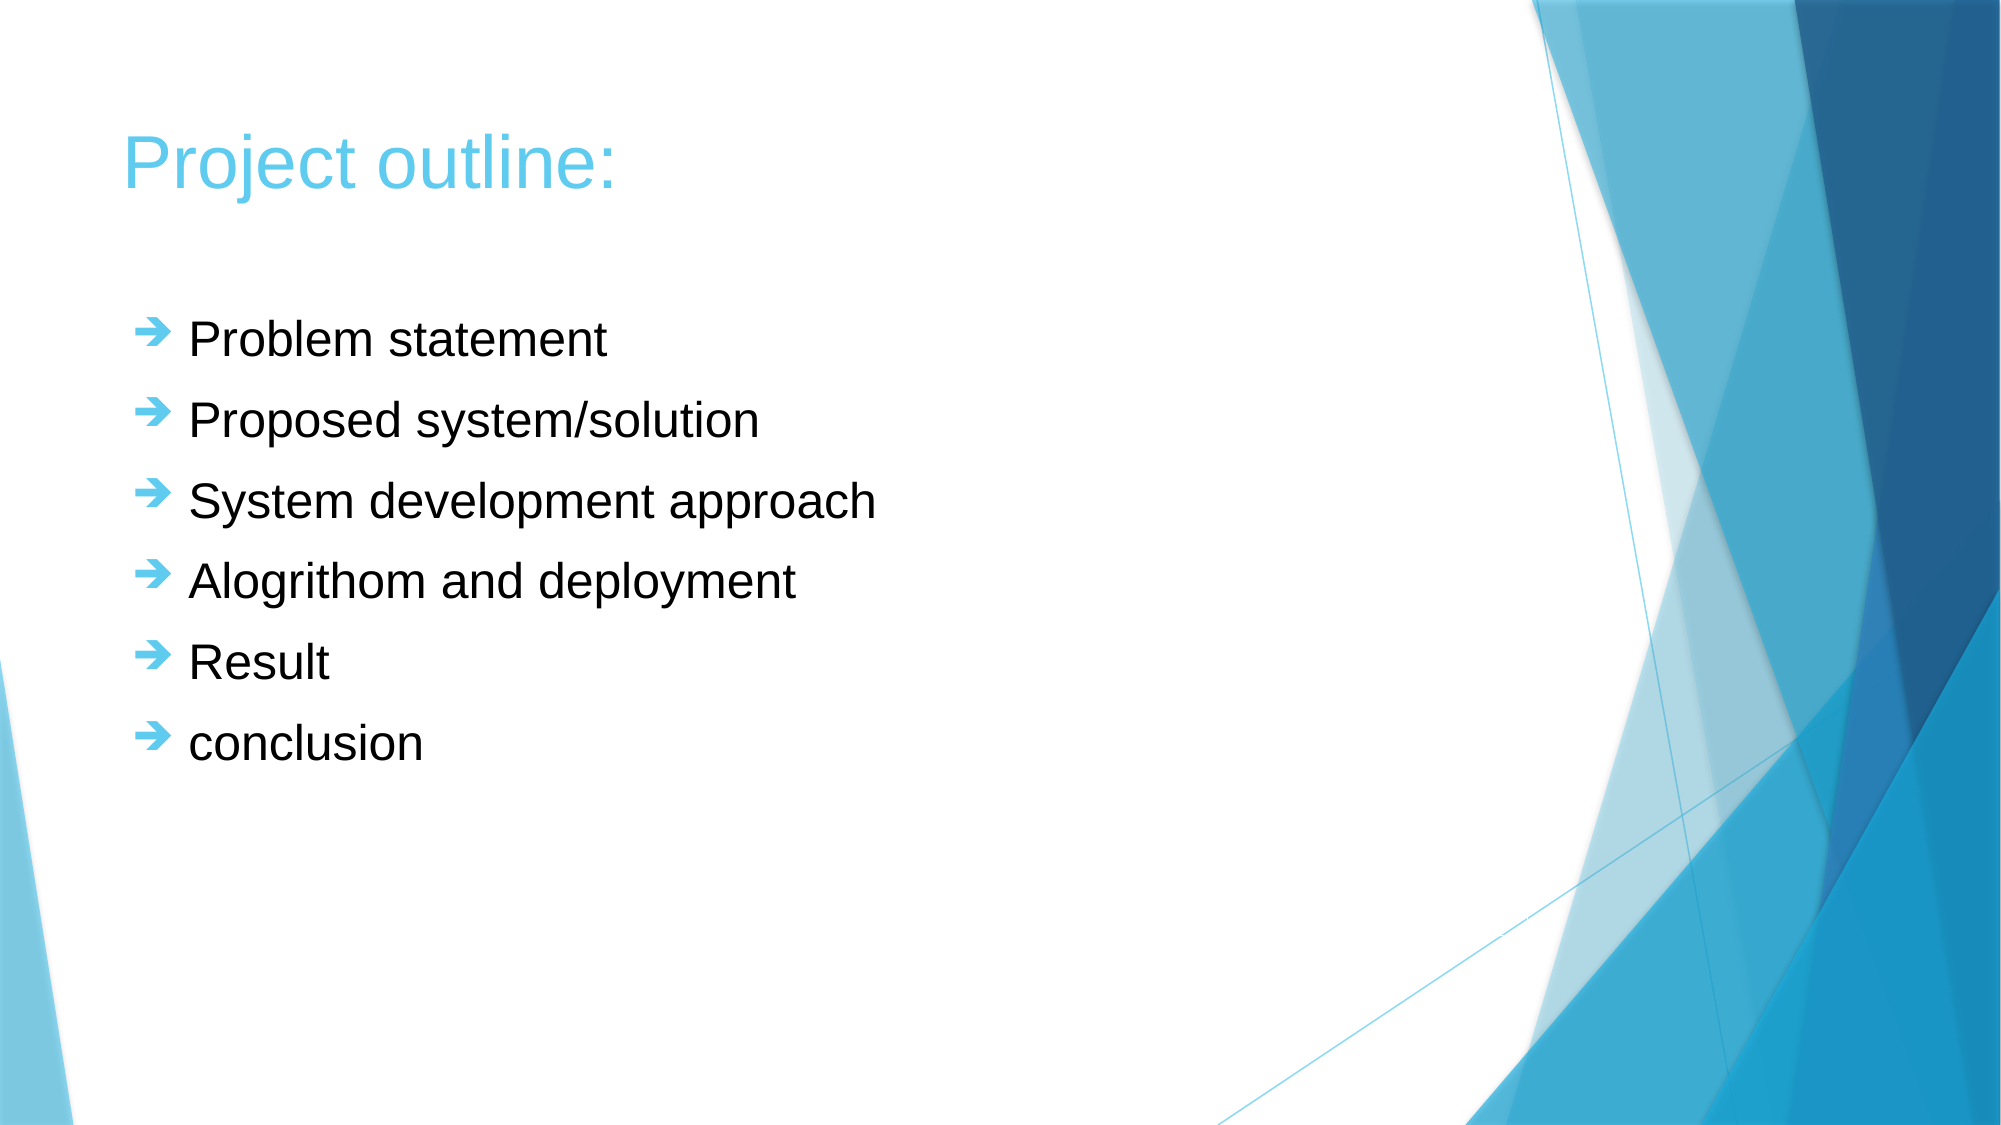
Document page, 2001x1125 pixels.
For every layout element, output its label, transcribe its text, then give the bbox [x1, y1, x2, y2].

list Problem statement Proposed system/solution System development approach Alogrithom and deployment Result conclusion [117, 298, 1528, 936]
title Project outline: [107, 105, 1518, 238]
